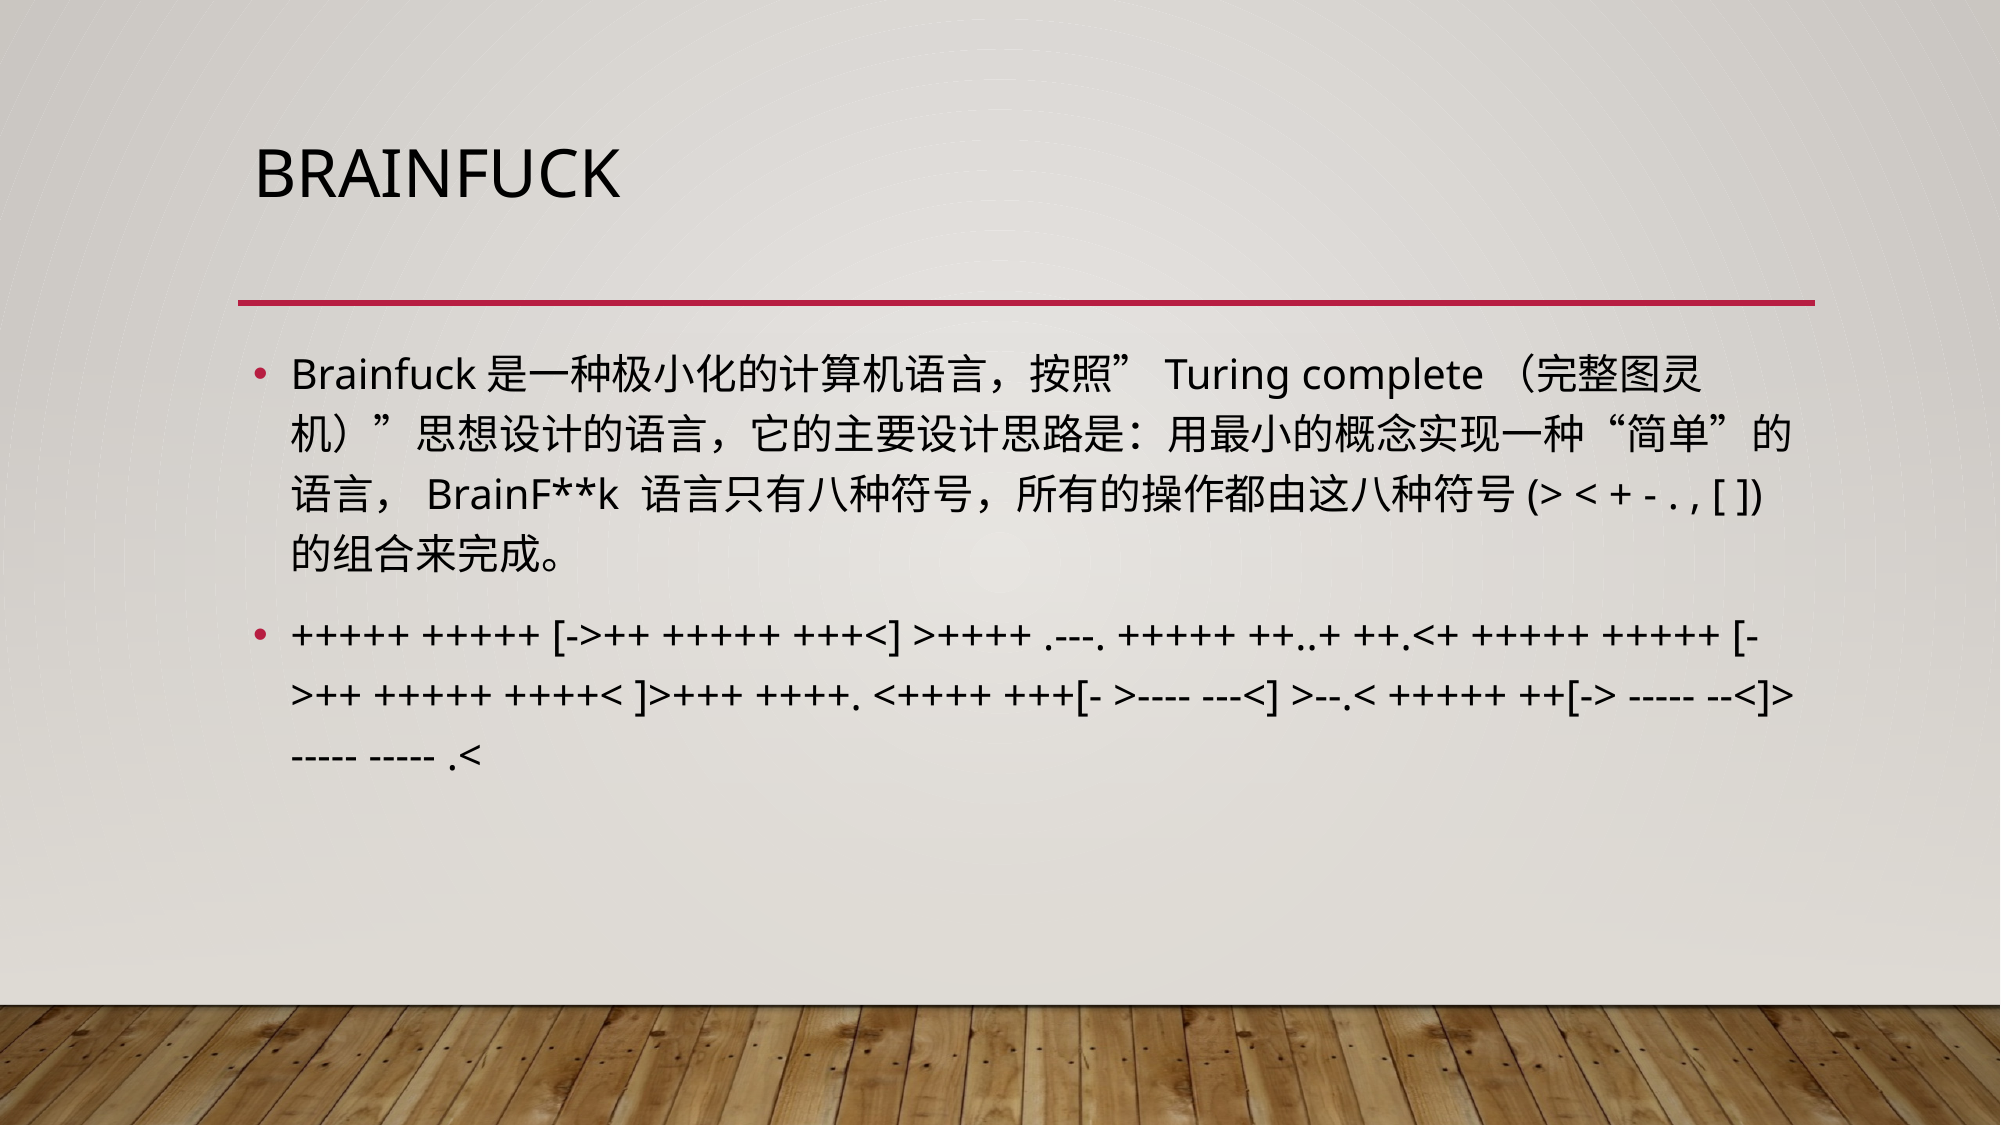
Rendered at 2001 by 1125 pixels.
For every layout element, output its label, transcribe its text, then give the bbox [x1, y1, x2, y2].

title brainfuck [238, 131, 1814, 305]
picture [0, 1005, 2000, 1125]
list Brainfuck是一种极小化的计算机语言，按照”Turing complete（完整图灵机）”思想设计的语言，它的主要设计思路是：用最小的概念实现一种“简单”的语言，BrainF**k 语言只有八种符号，所有的操作都由这八种符号(> < + - . , [ ])的组合来完成。 +++++ +++++ [->++ +++++ +++<] >++++ .---. +++++ ++..+ ++.<+ +++++ +++++ [->++ +++++ ++++< ]>+++ ++++. <++++ +++[- >---- ---<] >--.< +++++ ++[-> ----- --<]> ----- ----- .< [238, 330, 1814, 897]
